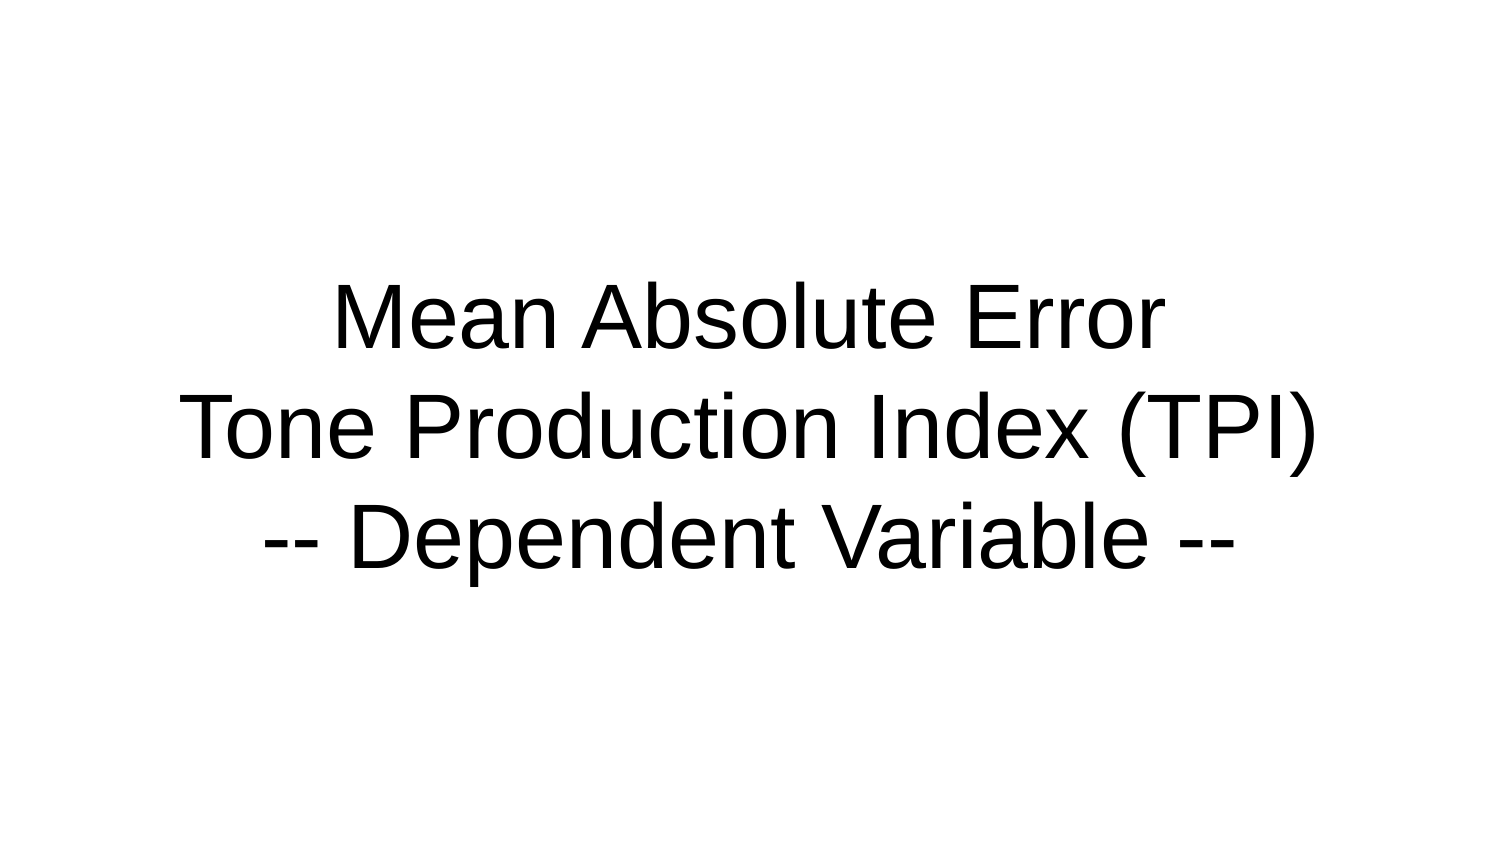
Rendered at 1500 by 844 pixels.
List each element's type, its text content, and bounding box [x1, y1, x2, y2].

title Mean Absolute Error Tone Production Index (TPI) -- Dependent Variable -- [51, 352, 1449, 491]
